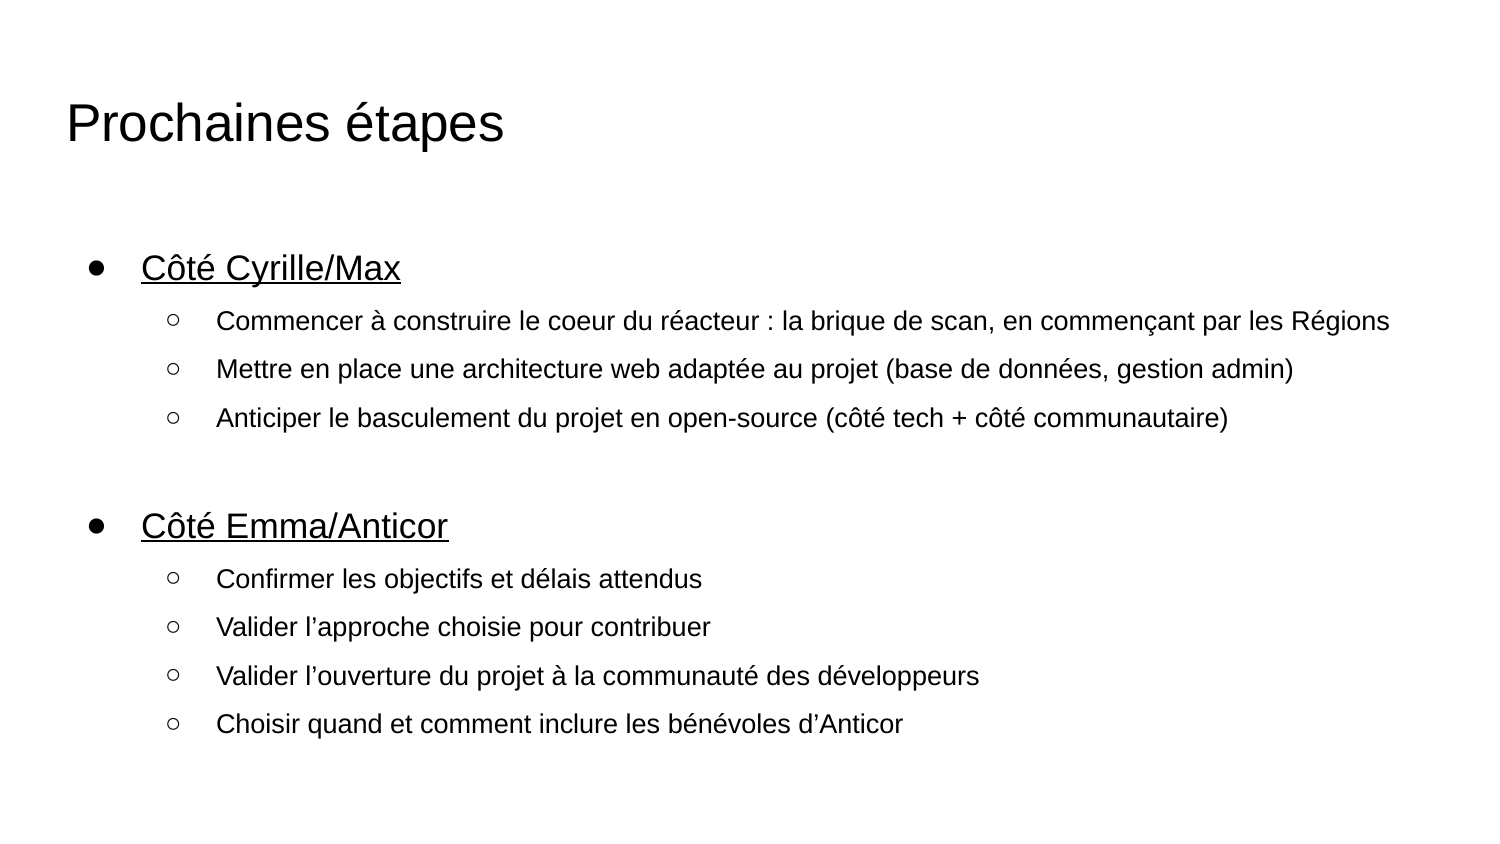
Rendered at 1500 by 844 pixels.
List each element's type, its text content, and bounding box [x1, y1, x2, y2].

list Côté Cyrille/Max Commencer à construire le coeur du réacteur : la brique de scan, en commençant par les Régions Mettre en place une architecture web adaptée au projet (base de données, gestion admin) Anticiper le basculement du projet en open-source (côté tech + côté communautaire) Côté Emma/Anticor Confirmer les objectifs et délais attendus Valider l’approche choisie pour contribuer Valider l’ouverture du projet à la communauté des développeurs Choisir quand et comment inclure les bénévoles d’Anticor [51, 208, 1449, 788]
title Prochaines étapes [51, 72, 1449, 167]
